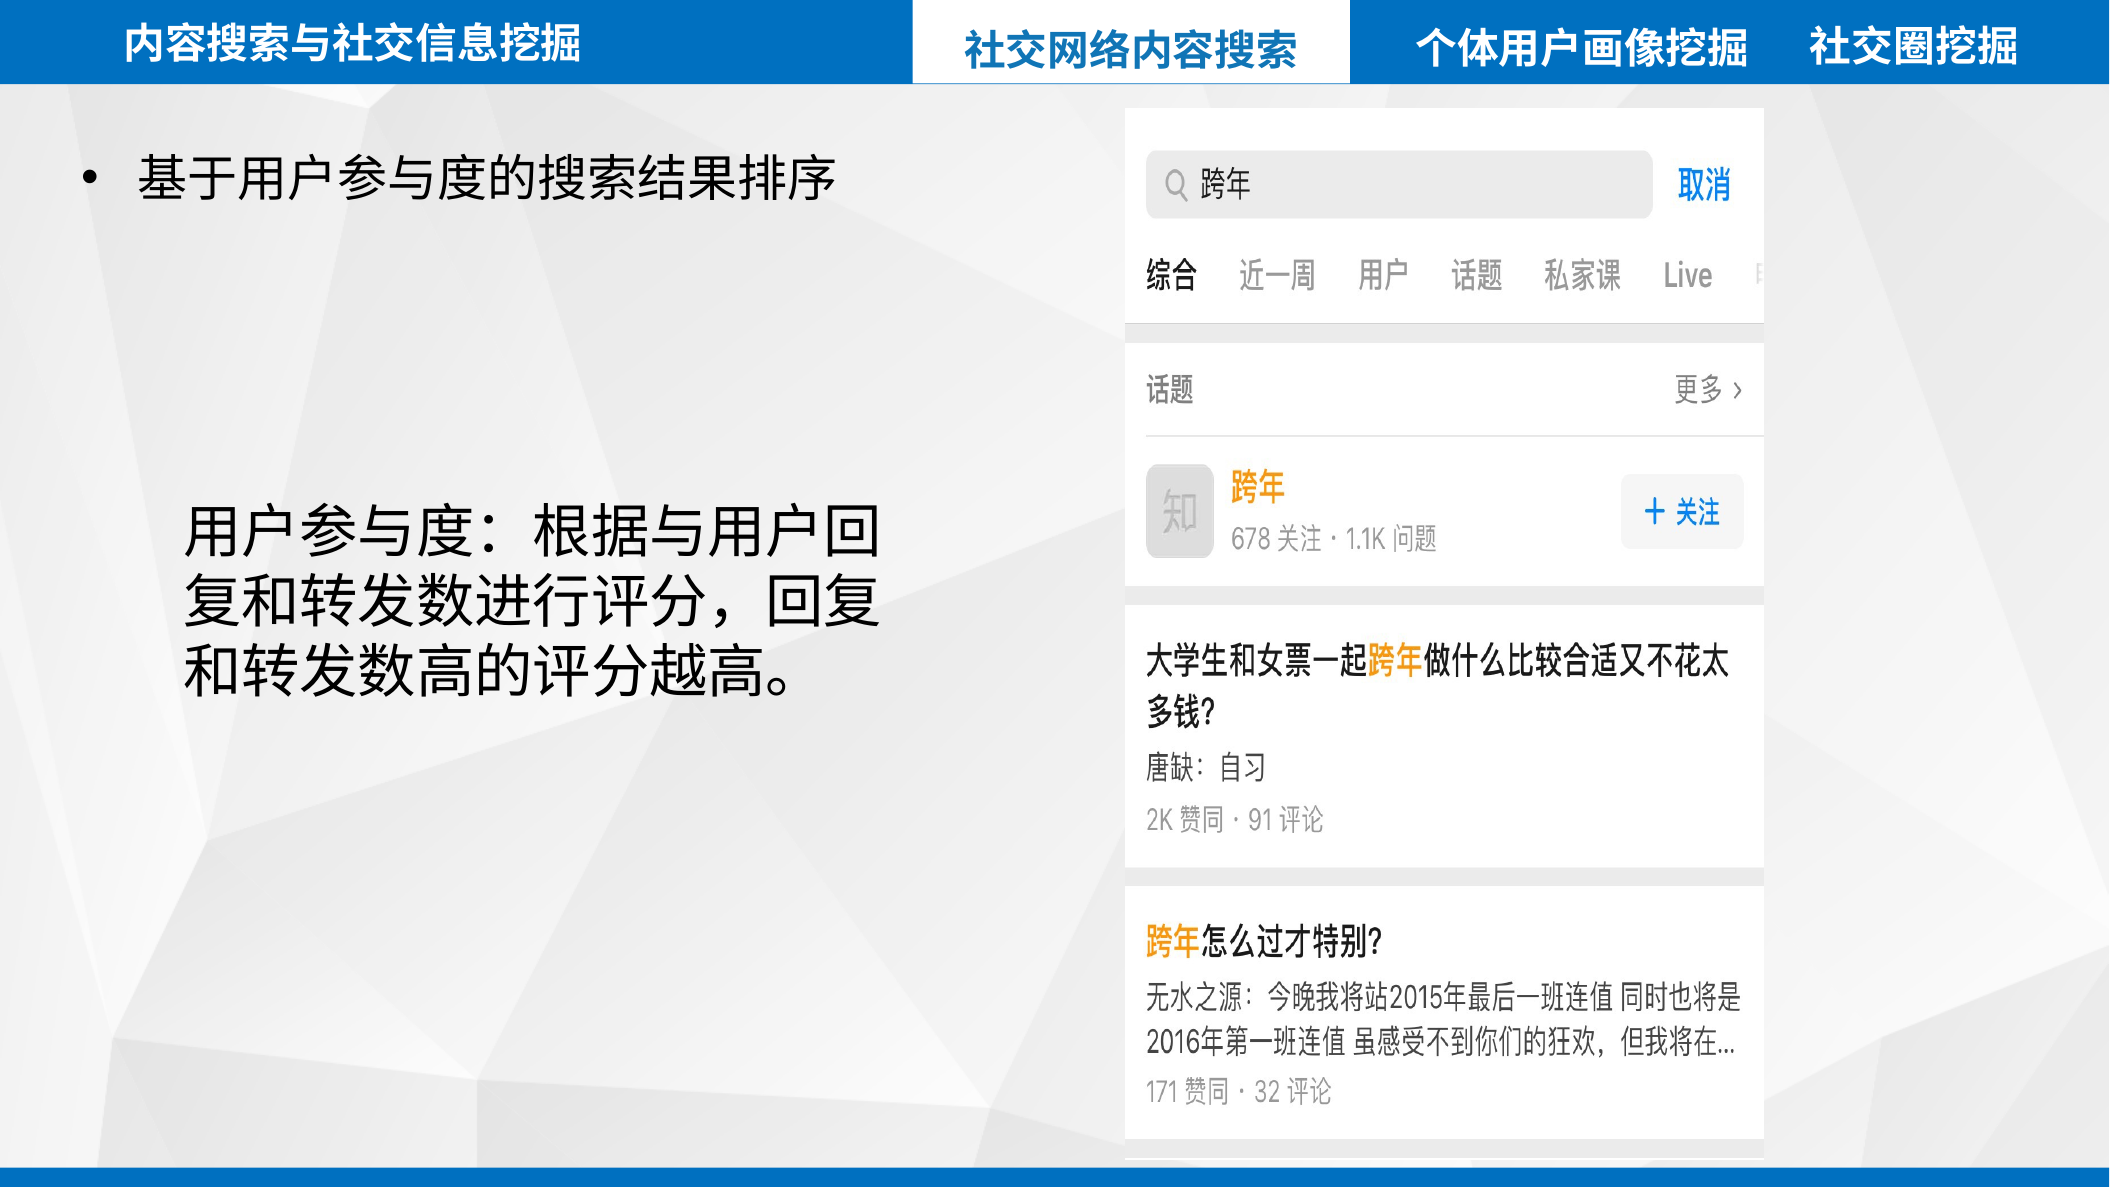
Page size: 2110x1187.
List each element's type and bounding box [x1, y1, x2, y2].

text_box [0, 0, 2110, 1187]
picture [1125, 108, 1765, 1161]
